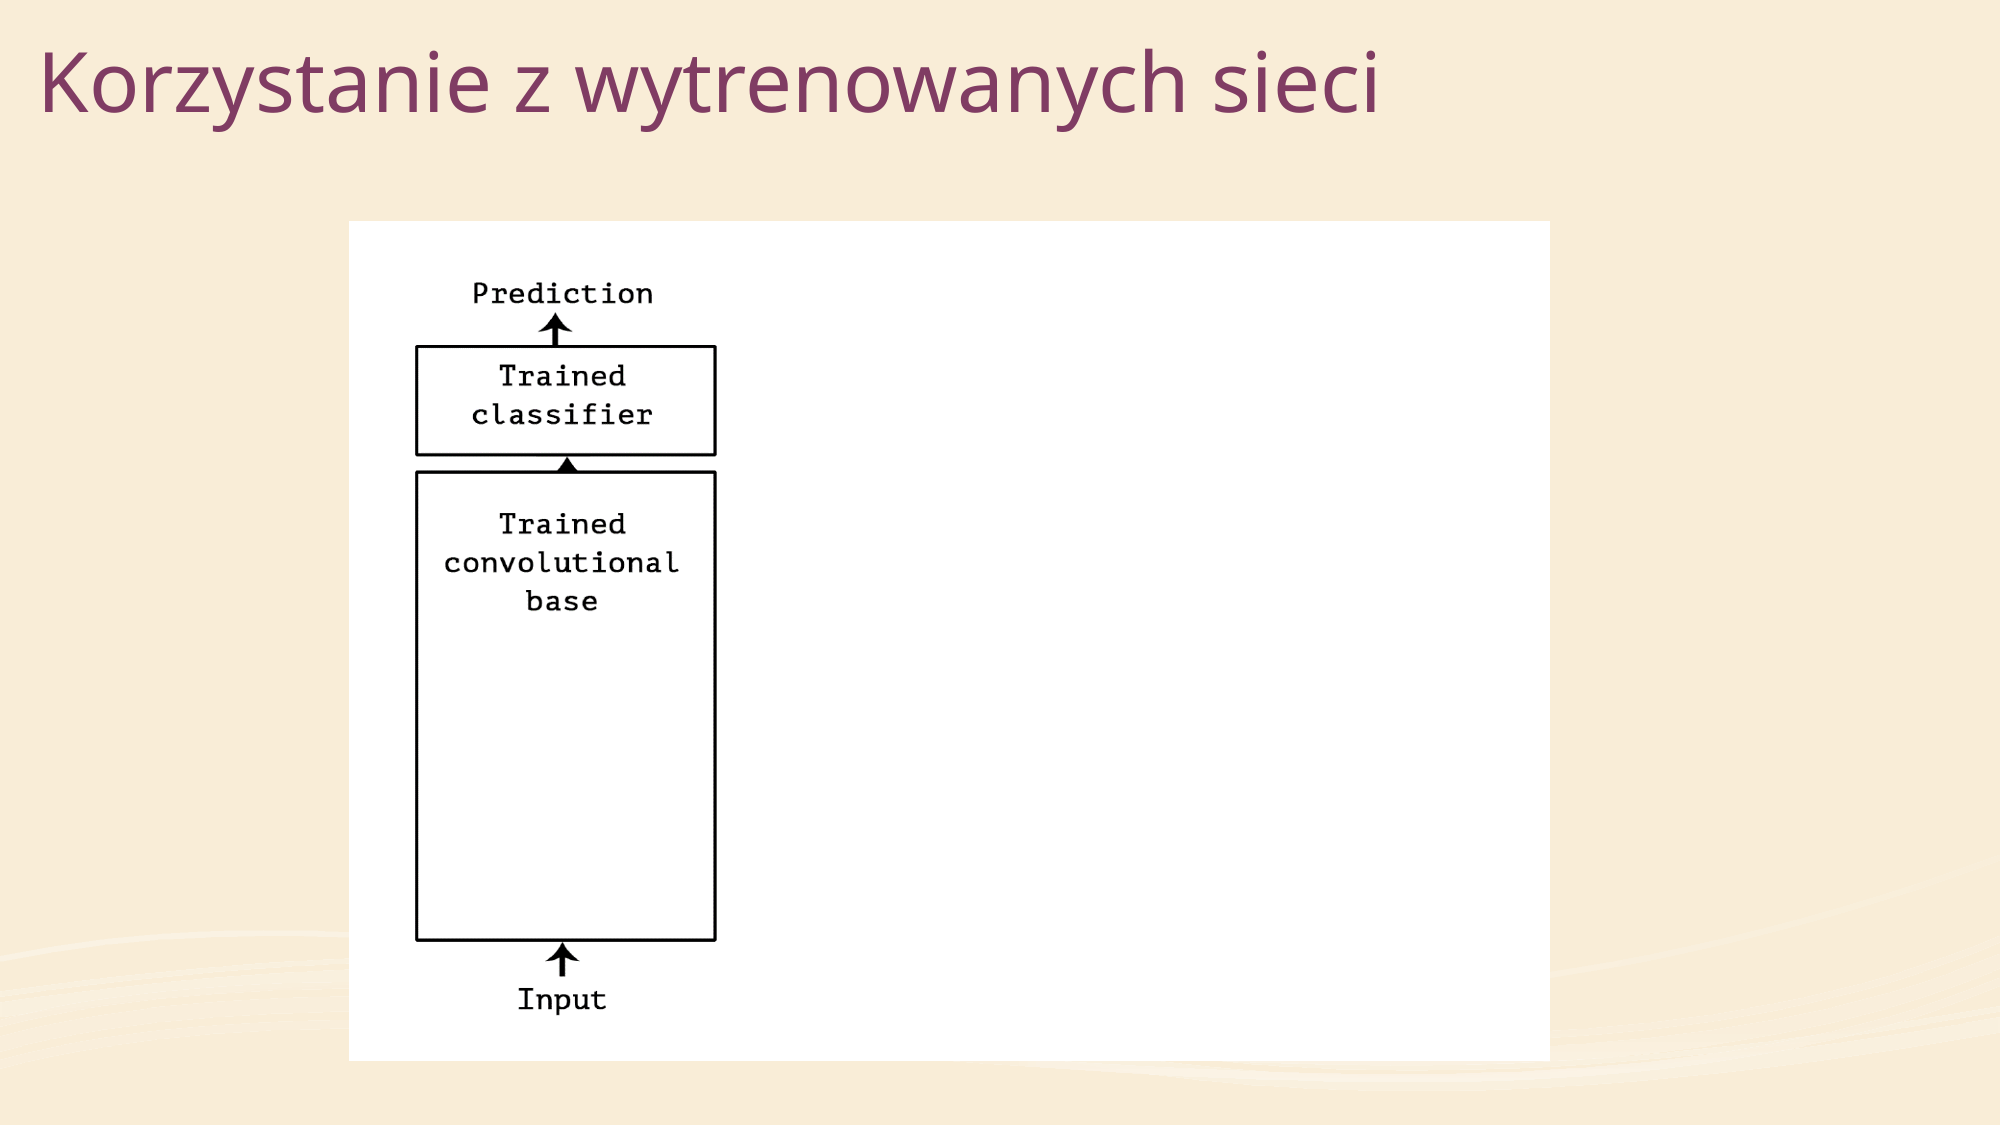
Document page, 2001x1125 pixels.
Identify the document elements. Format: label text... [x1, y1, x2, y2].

picture [349, 221, 1550, 1061]
title Korzystanie z wytrenowanych sieci [22, 15, 1598, 138]
